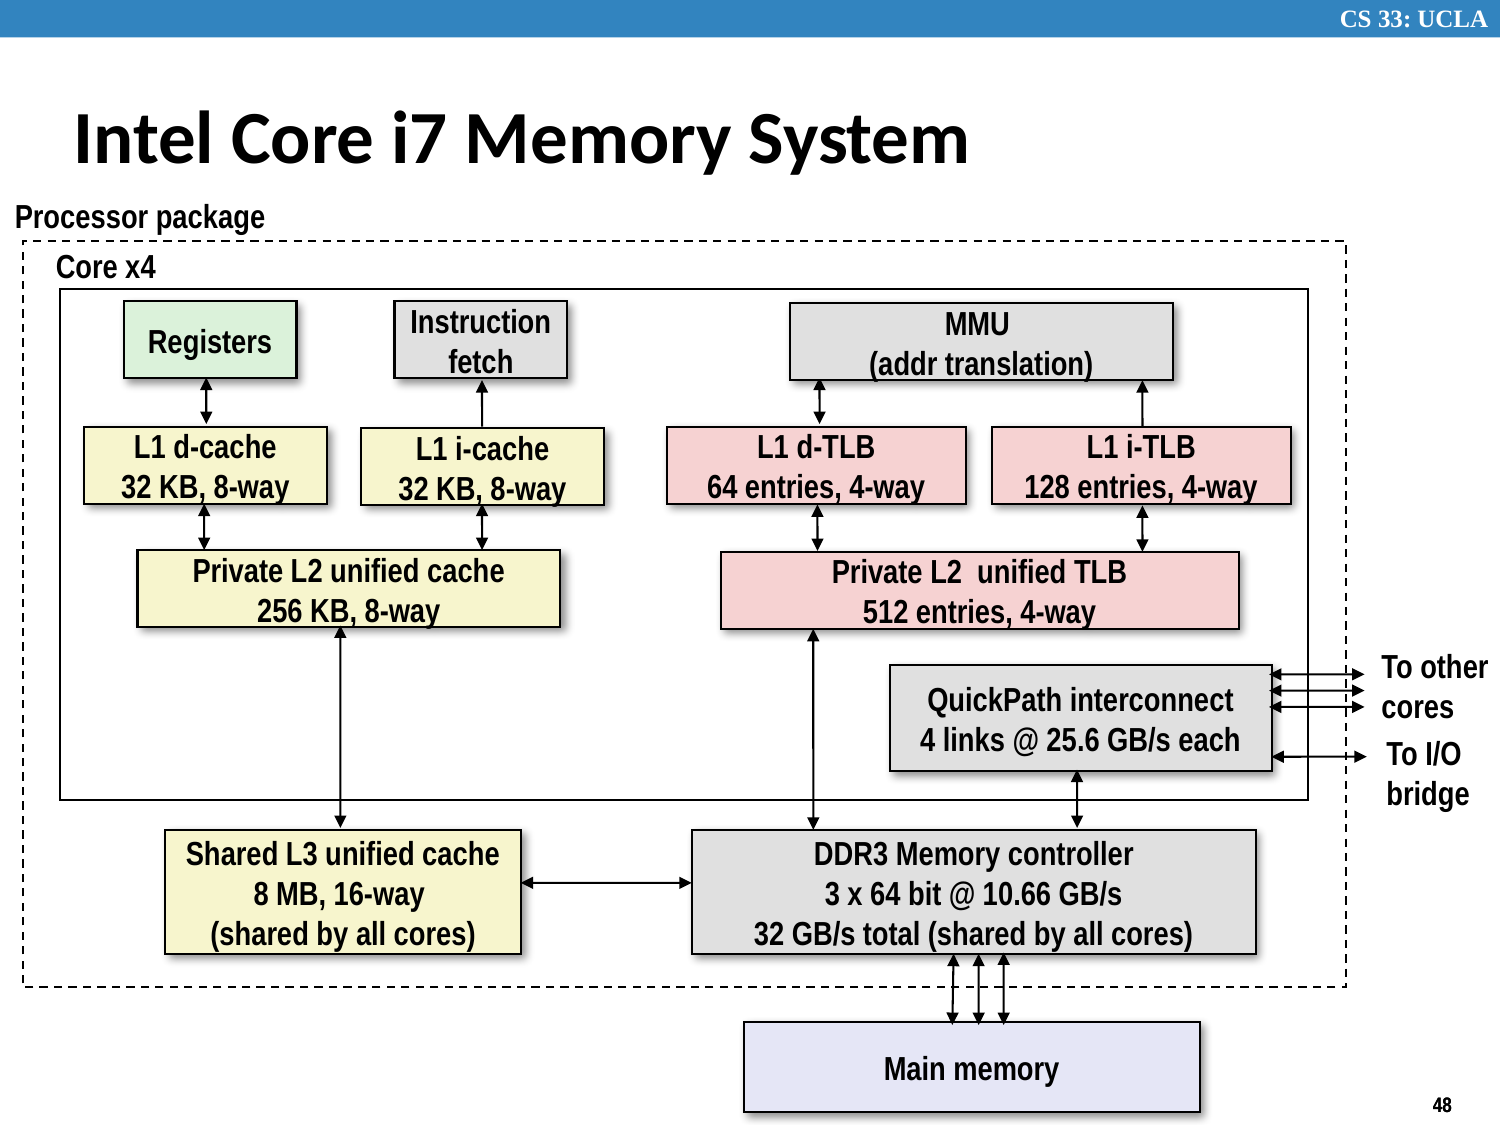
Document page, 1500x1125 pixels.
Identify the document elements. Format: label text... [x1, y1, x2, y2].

text_box [22, 241, 1346, 988]
title Intel Core i7 Memory System [58, 71, 1305, 197]
text_box Main memory [743, 1021, 1200, 1113]
text_box QuickPath interconnect 4 links @ 25.6 GB/s each [889, 665, 1272, 772]
text_box [997, 952, 1010, 1025]
text_box [807, 628, 820, 830]
text_box [1070, 769, 1084, 828]
text_box [972, 953, 985, 1025]
text_box [520, 876, 692, 890]
text_box [946, 953, 960, 1025]
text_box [1268, 674, 1367, 757]
text_box [334, 625, 347, 828]
text_box To I/O bridge [1371, 724, 1500, 820]
text_box To other cores [1366, 637, 1500, 732]
text_box Processor package [0, 187, 482, 243]
